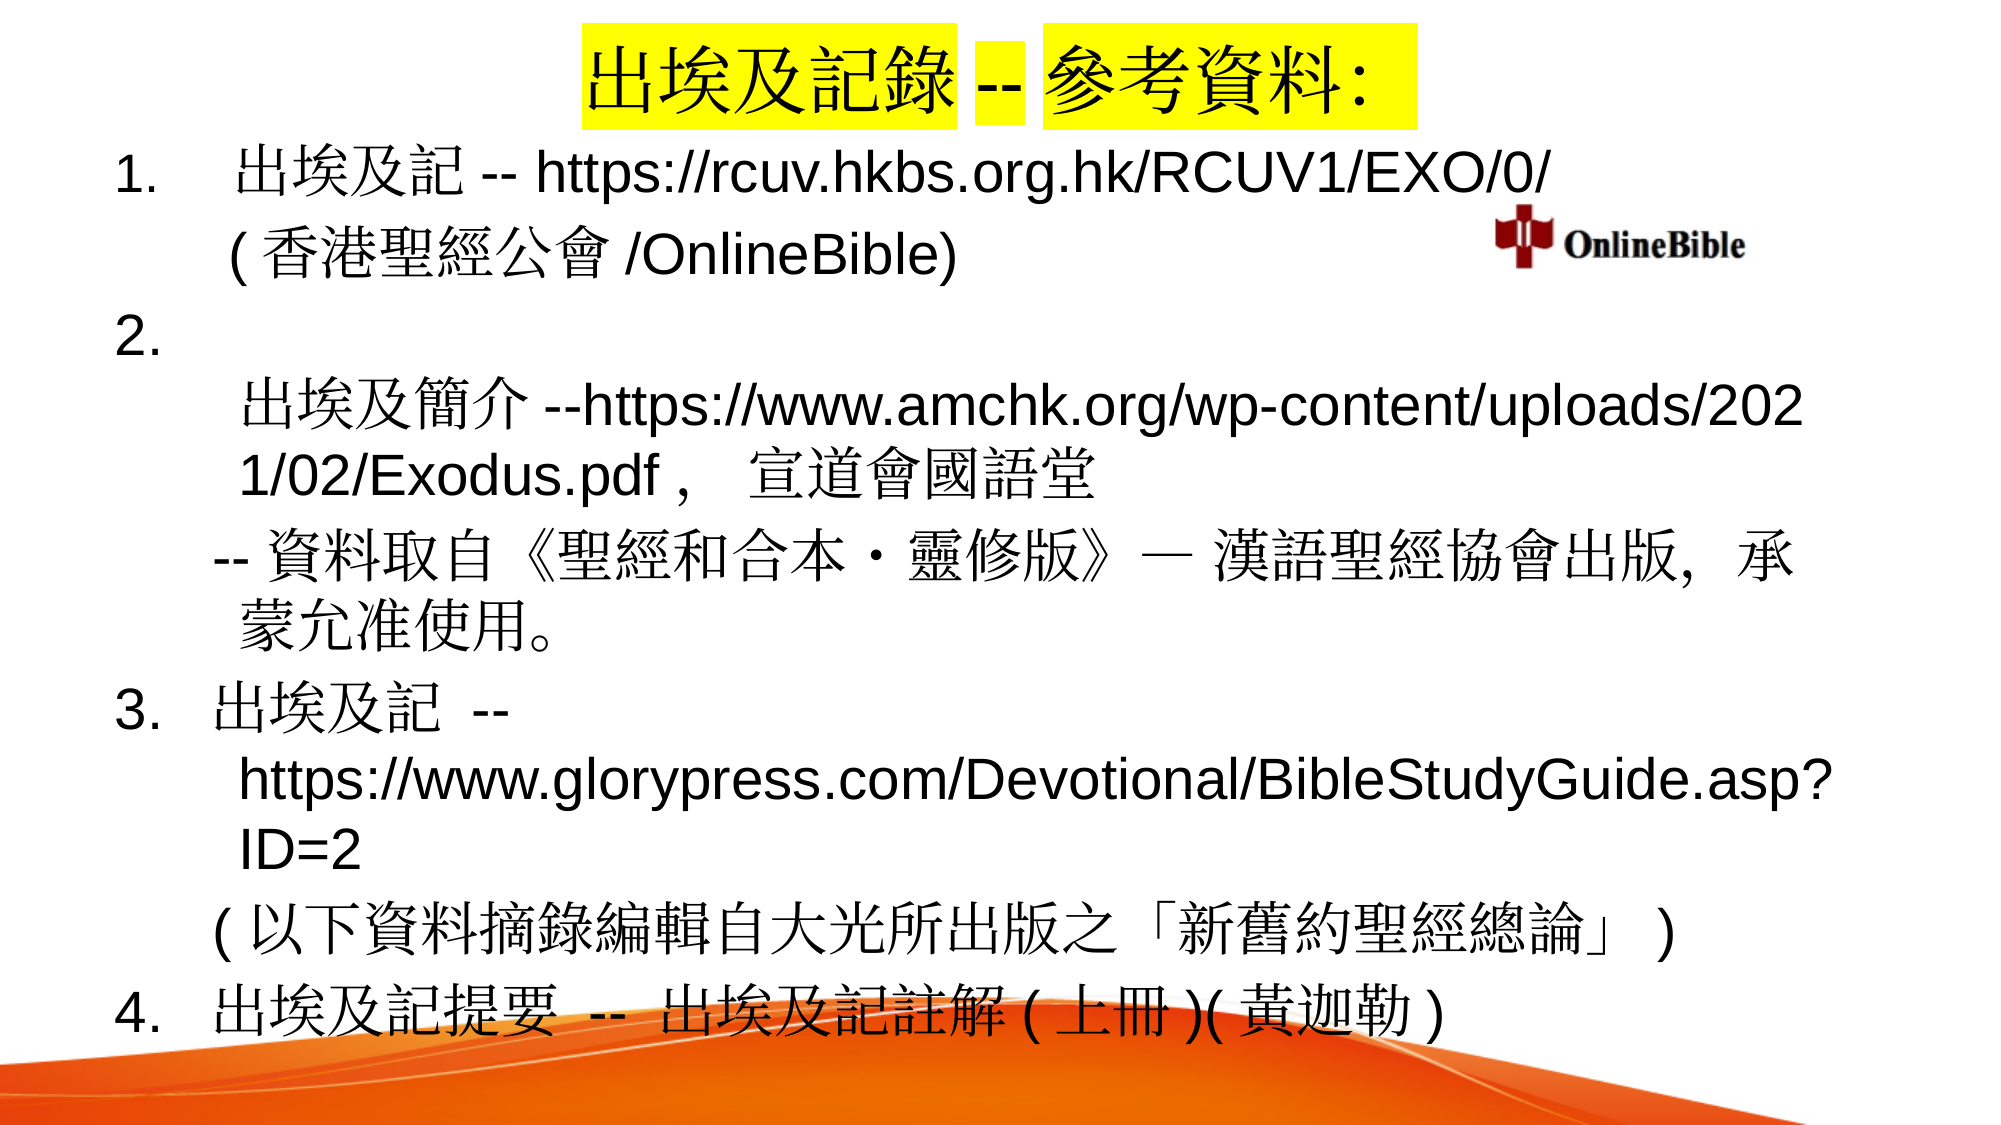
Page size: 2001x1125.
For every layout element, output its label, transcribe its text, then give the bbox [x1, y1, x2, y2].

title 出埃及記錄--參考資料： [99, 30, 1901, 127]
list 1. 出埃及記-- https://rcuv.hkbs.org.hk/RCUV1/EXO/0/ (香港聖經公會/OnlineBible) 2. 出埃及簡介--https://www.amchk.org/wp-content/uploads/2021/02/Exodus.pdf， 宣道會國語堂 --資料取自《聖經和合本・靈修版》— 漢語聖經協會出版，承蒙允准使用。 3. 出埃及記 -- https://www.glorypress.com/Devotional/BibleStudyGuide.asp?ID=2 (以下資料摘錄編輯自大光所出版之「新舊約聖經總論」) 4. 出埃及記提要 -- 出埃及記註解(上冊)(黃迦勒) [99, 126, 1853, 1081]
picture [0, 0, 2000, 1125]
